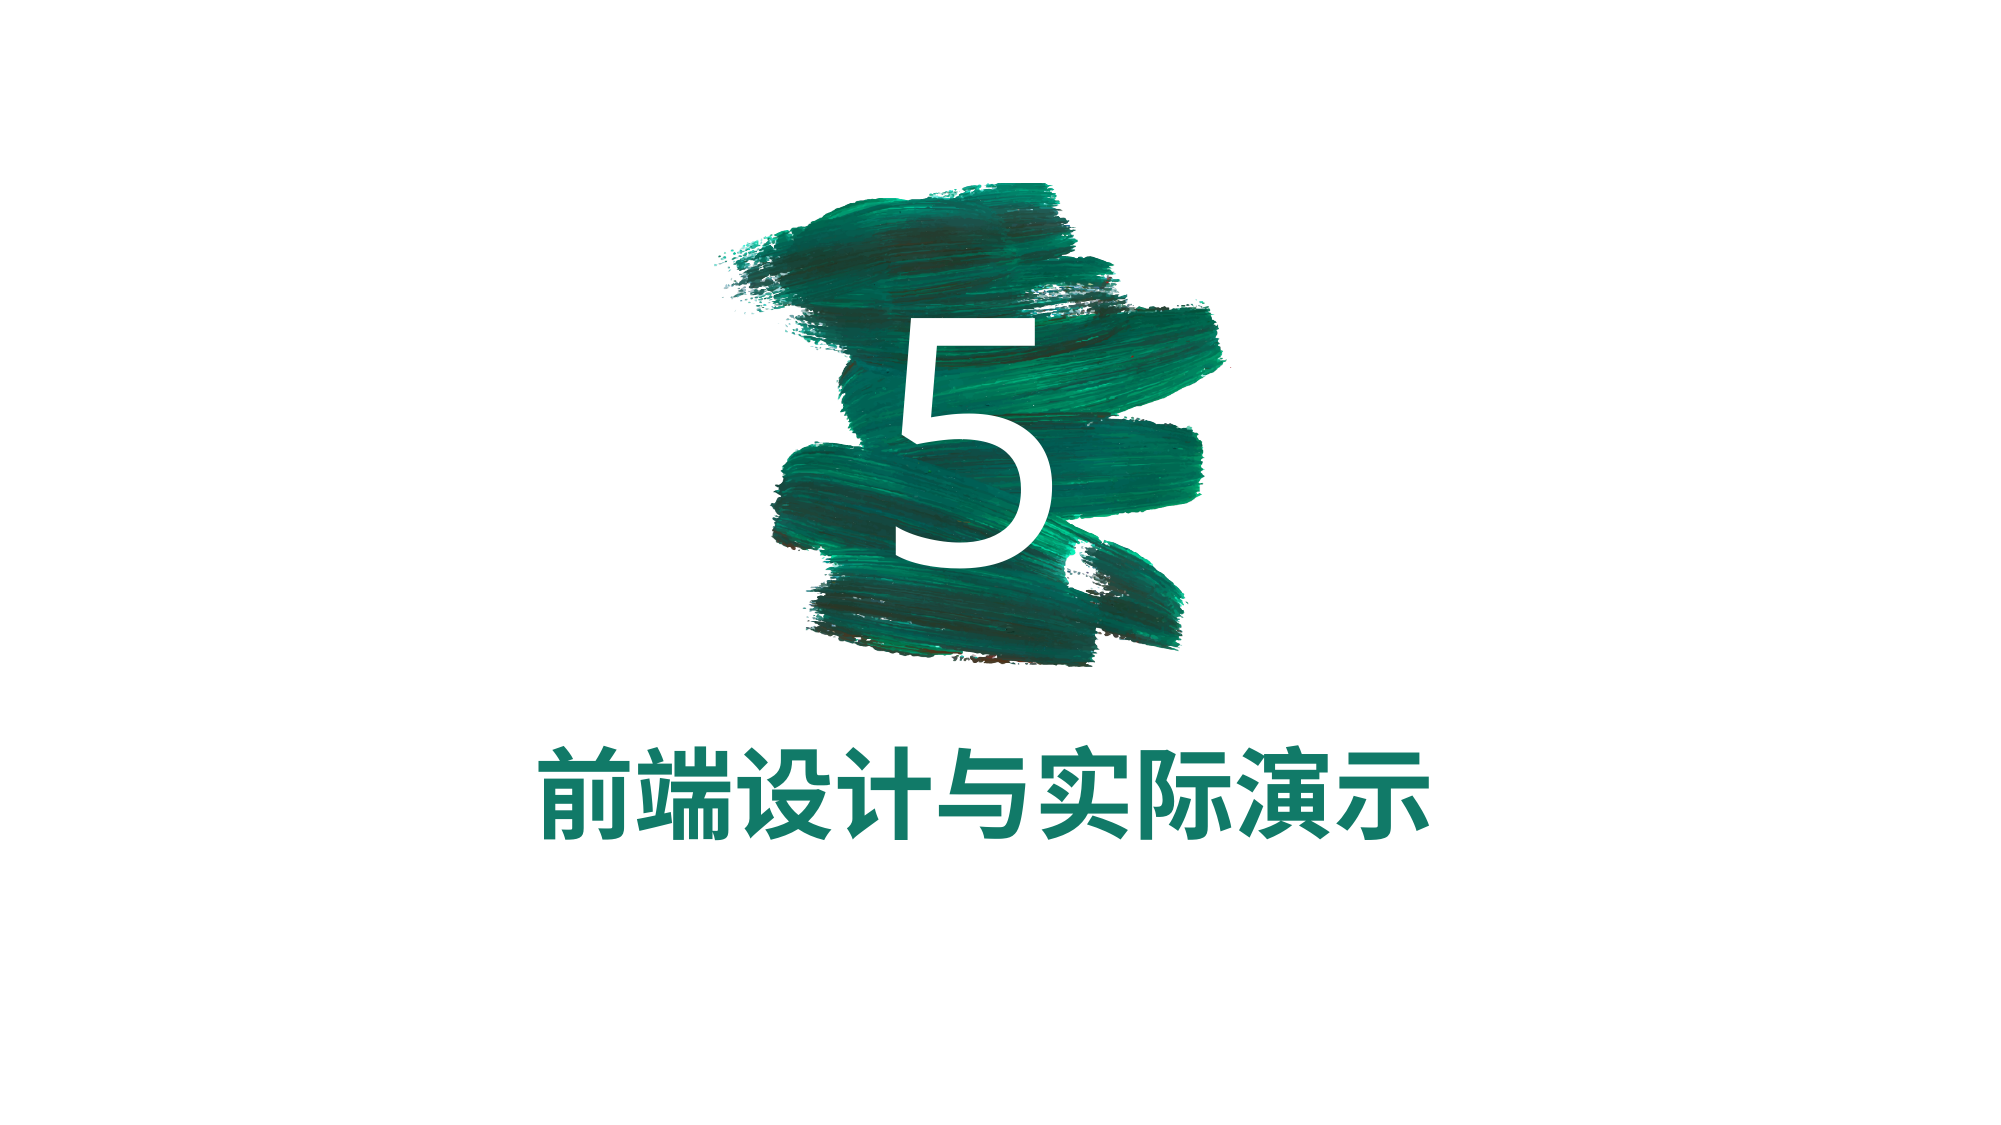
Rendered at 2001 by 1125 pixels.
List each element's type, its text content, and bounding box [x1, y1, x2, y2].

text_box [714, 182, 1233, 667]
text_box 前端设计与实际演示 [486, 724, 1482, 860]
